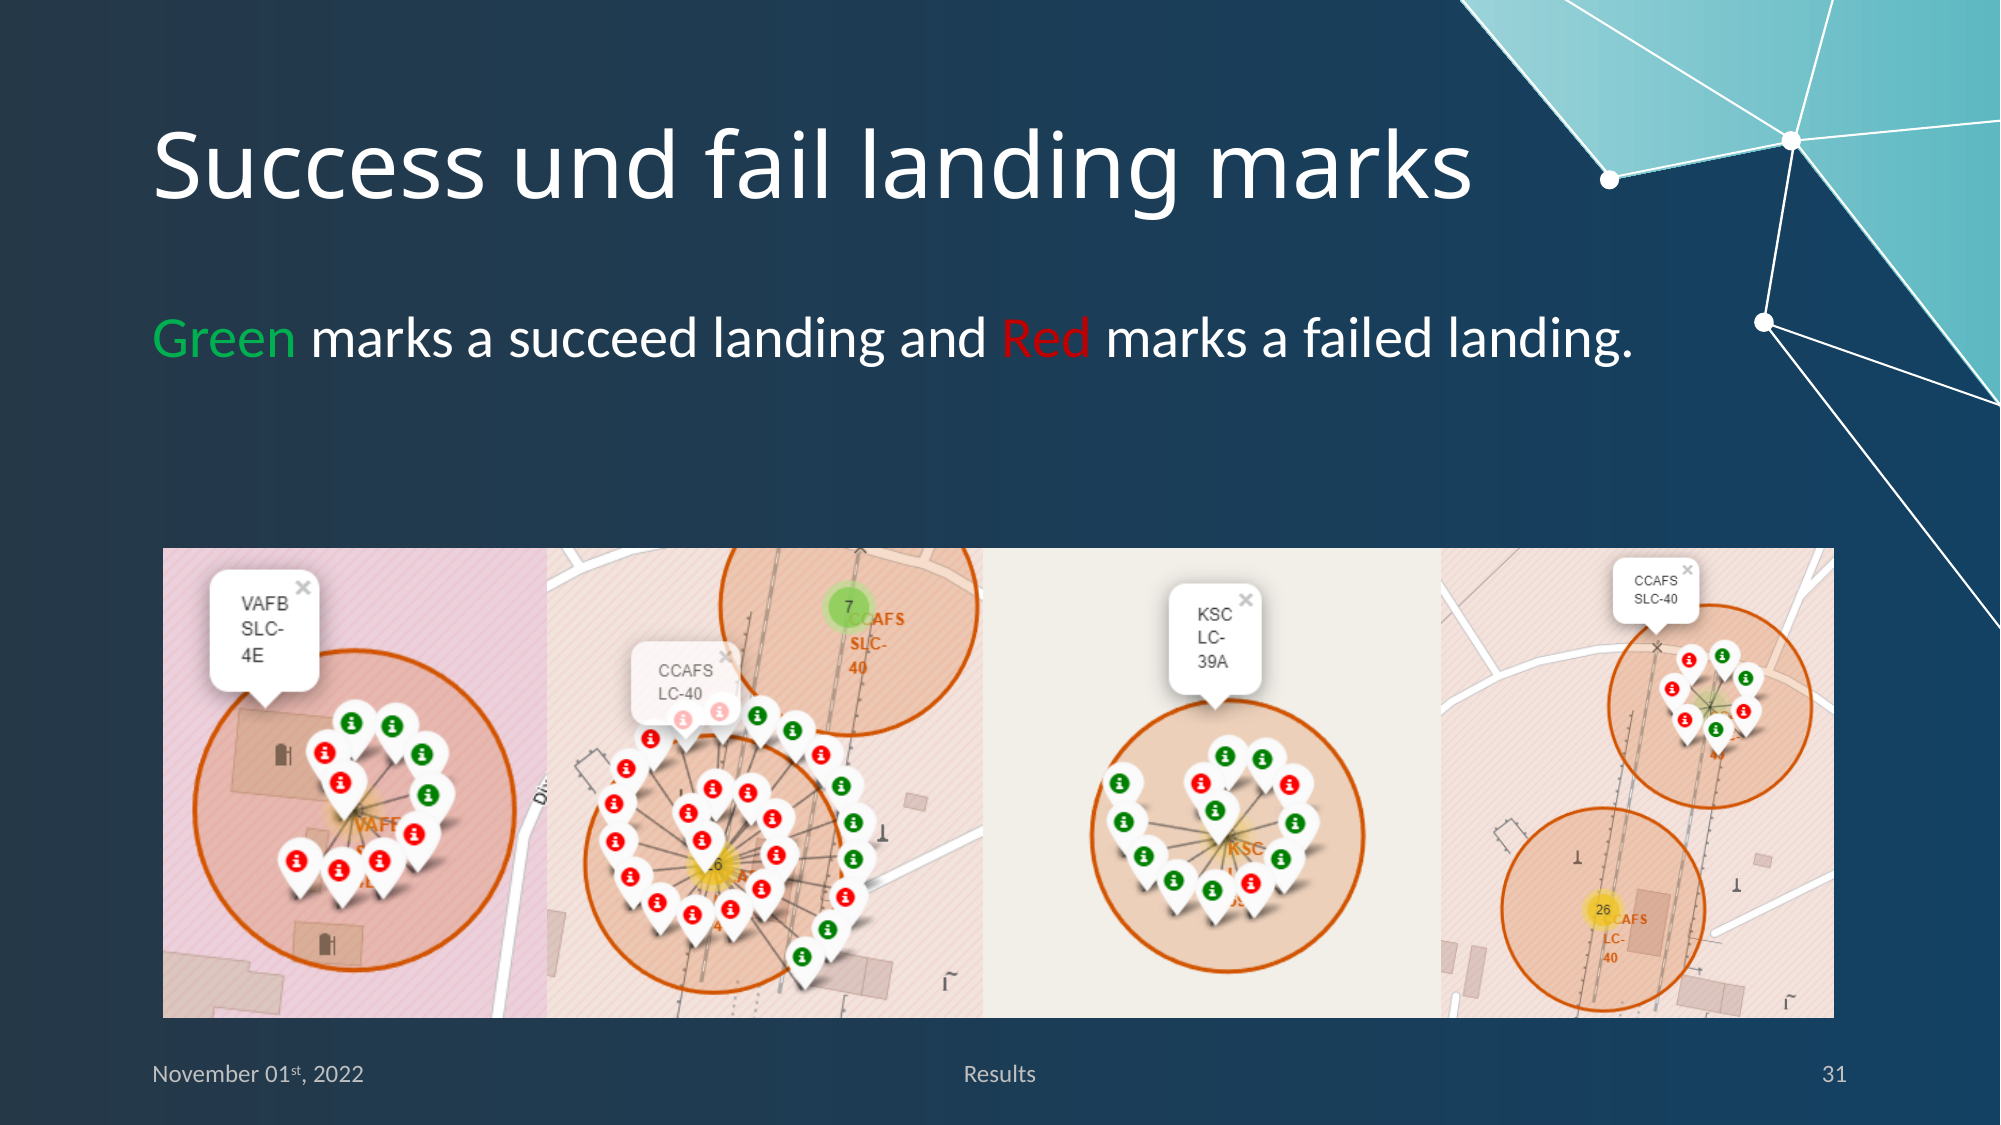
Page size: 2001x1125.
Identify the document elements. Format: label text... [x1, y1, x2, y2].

list Green marks a succeed landing and Red marks a failed landing. [137, 299, 1863, 1014]
picture [163, 548, 1834, 1018]
slide_number 31 [1412, 1042, 1863, 1103]
footer Results [662, 1042, 1338, 1103]
title Success und fail landing marks [137, 59, 1863, 278]
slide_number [137, 1042, 588, 1103]
